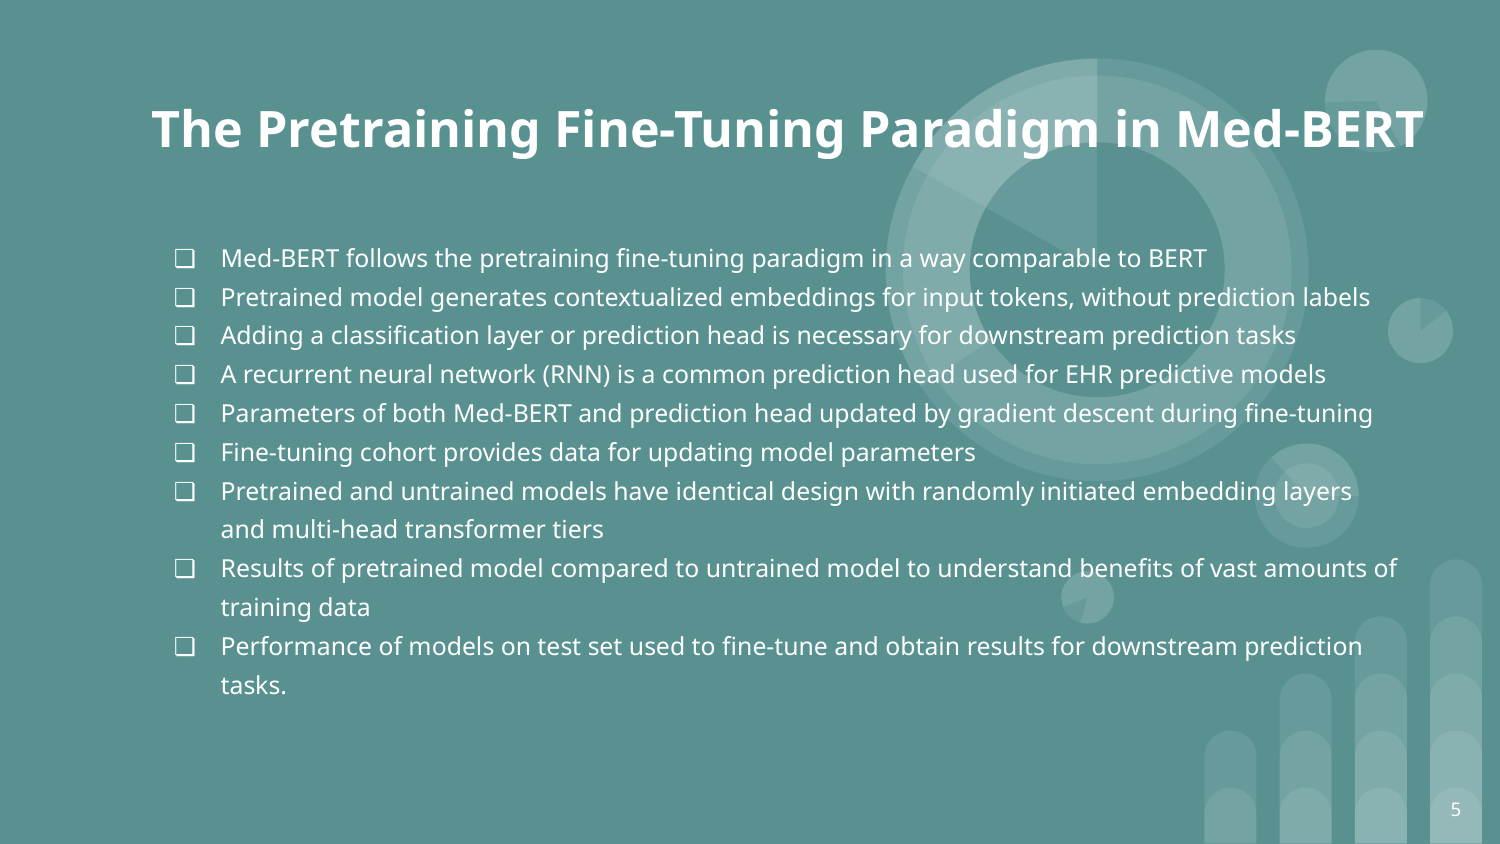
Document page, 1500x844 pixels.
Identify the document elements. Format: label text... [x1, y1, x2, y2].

text_box ‹#› [1386, 777, 1477, 842]
text_box Med-BERT follows the pretraining fine-tuning paradigm in a way comparable to BERT Pretrained model generates contextualized embeddings for input tokens, without prediction labels Adding a classification layer or prediction head is necessary for downstream prediction tasks A recurrent neural network (RNN) is a common prediction head used for EHR predictive models Parameters of both Med-BERT and prediction head updated by gradient descent during fine-tuning Fine-tuning cohort provides data for updating model parameters Pretrained and untrained models have identical design with randomly initiated embedding layers and multi-head transformer tiers Results of pretrained model compared to untrained model to understand benefits of vast amounts of training data Performance of models on test set used to fine-tune and obtain results for downstream prediction tasks. [136, 220, 1417, 791]
text_box The Pretraining Fine-Tuning Paradigm in Med-BERT [136, 45, 1444, 211]
